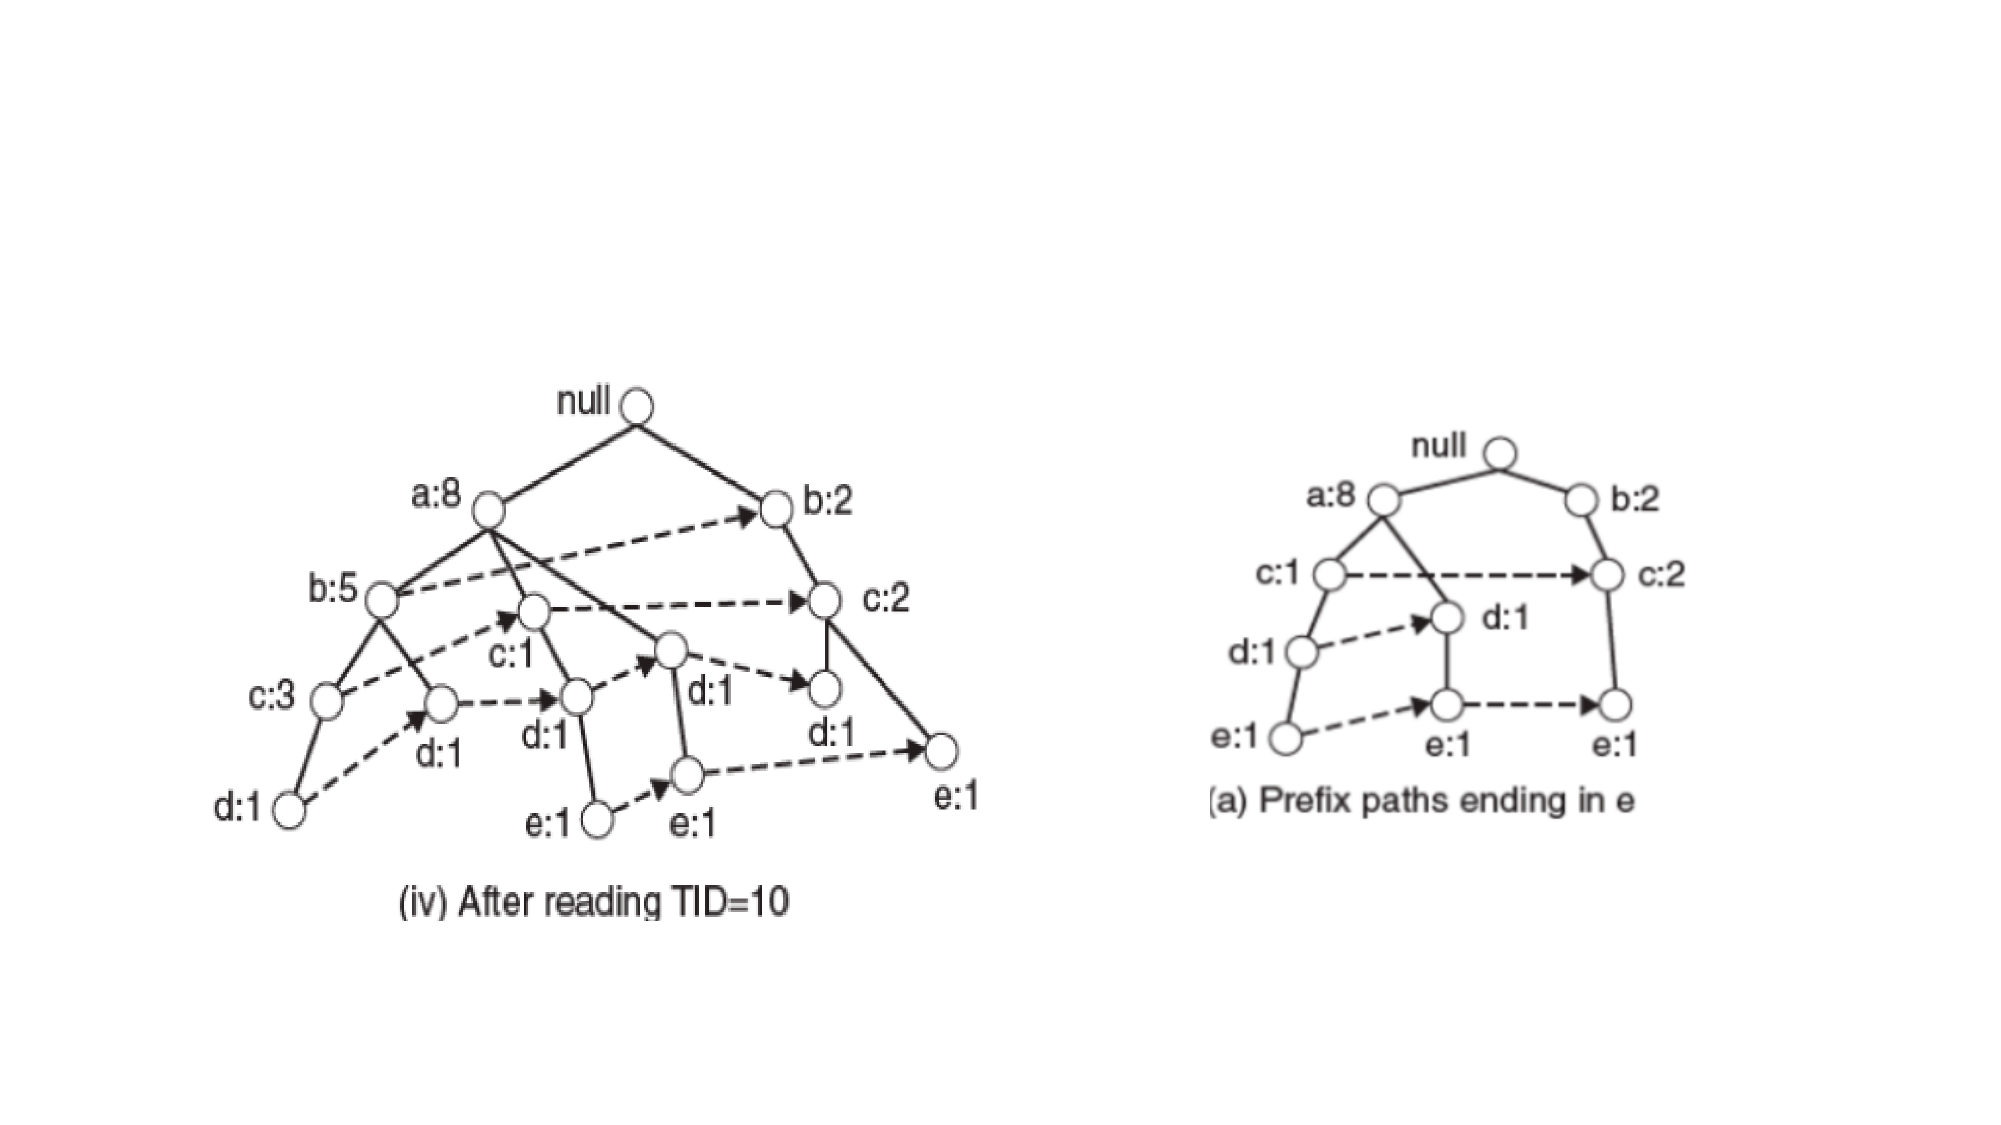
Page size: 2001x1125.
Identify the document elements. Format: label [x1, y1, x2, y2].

picture [1209, 419, 1691, 830]
picture [203, 380, 978, 922]
